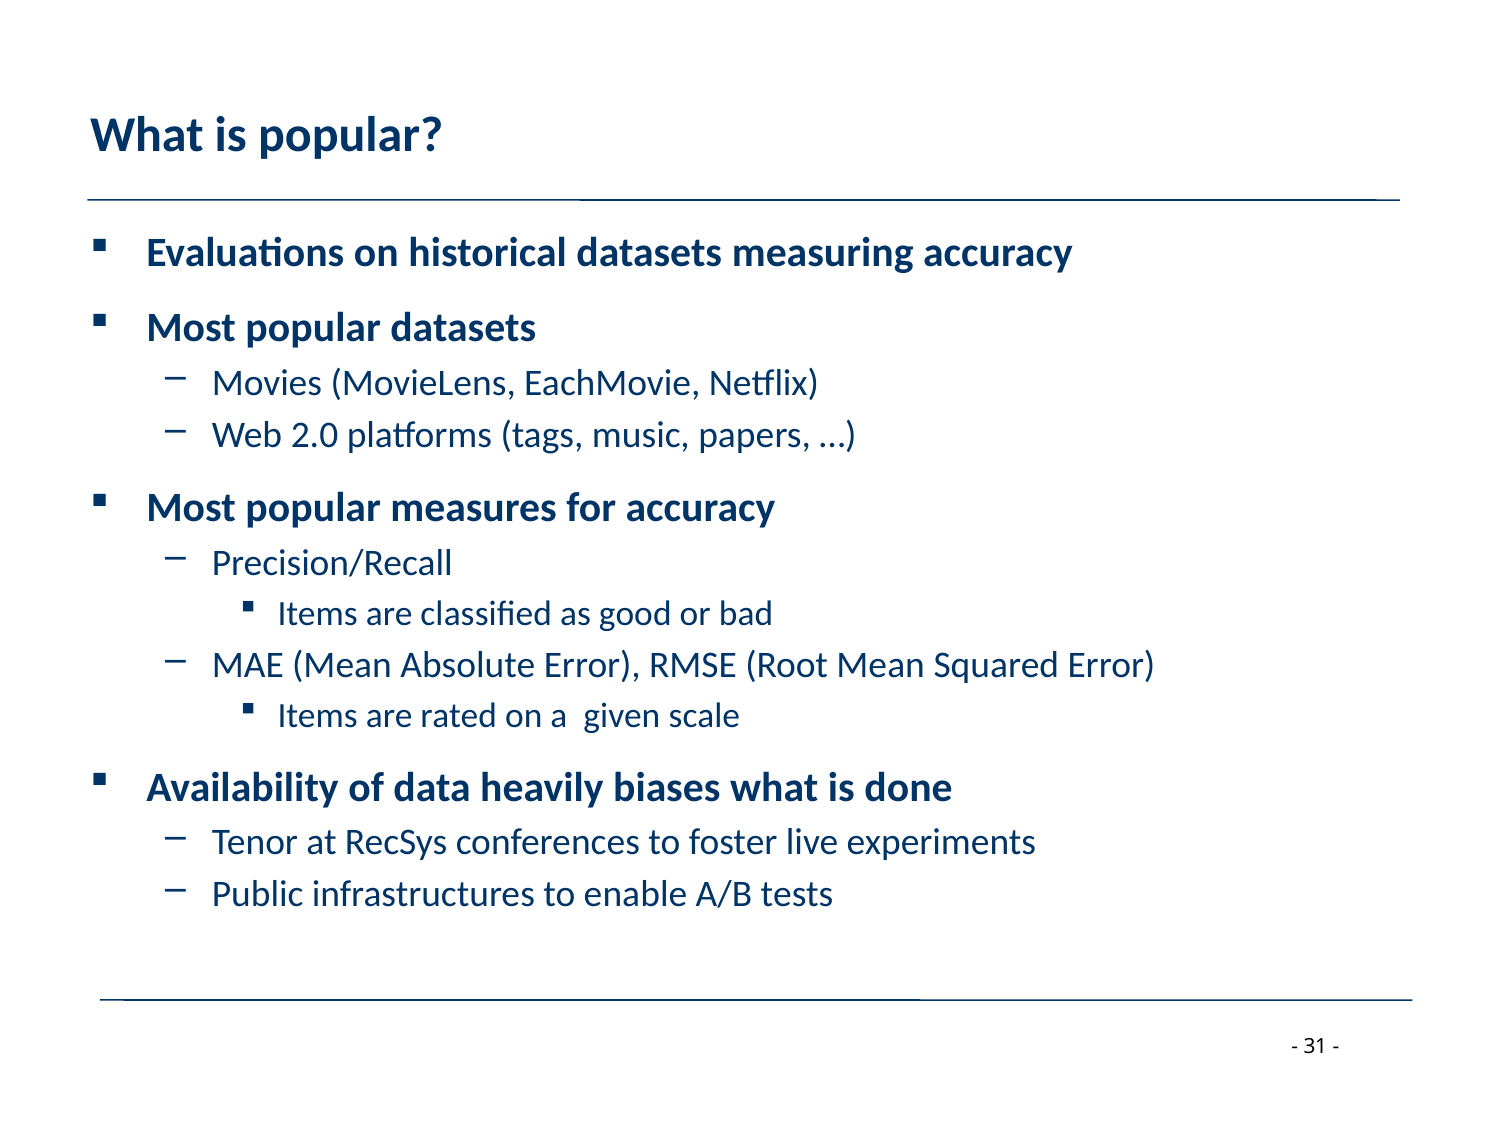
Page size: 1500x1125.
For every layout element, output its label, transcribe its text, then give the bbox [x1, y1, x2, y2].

list Evaluations on historical datasets measuring accuracy Most popular datasets Movies (MovieLens, EachMovie, Netflix) Web 2.0 platforms (tags, music, papers, …) Most popular measures for accuracy Precision/Recall Items are classified as good or bad MAE (Mean Absolute Error), RMSE (Root Mean Squared Error) Items are rated on a given scale Availability of data heavily biases what is done Tenor at RecSys conferences to foster live experiments Public infrastructures to enable A/B tests [74, 217, 1426, 1010]
title What is popular? [74, 37, 1426, 217]
